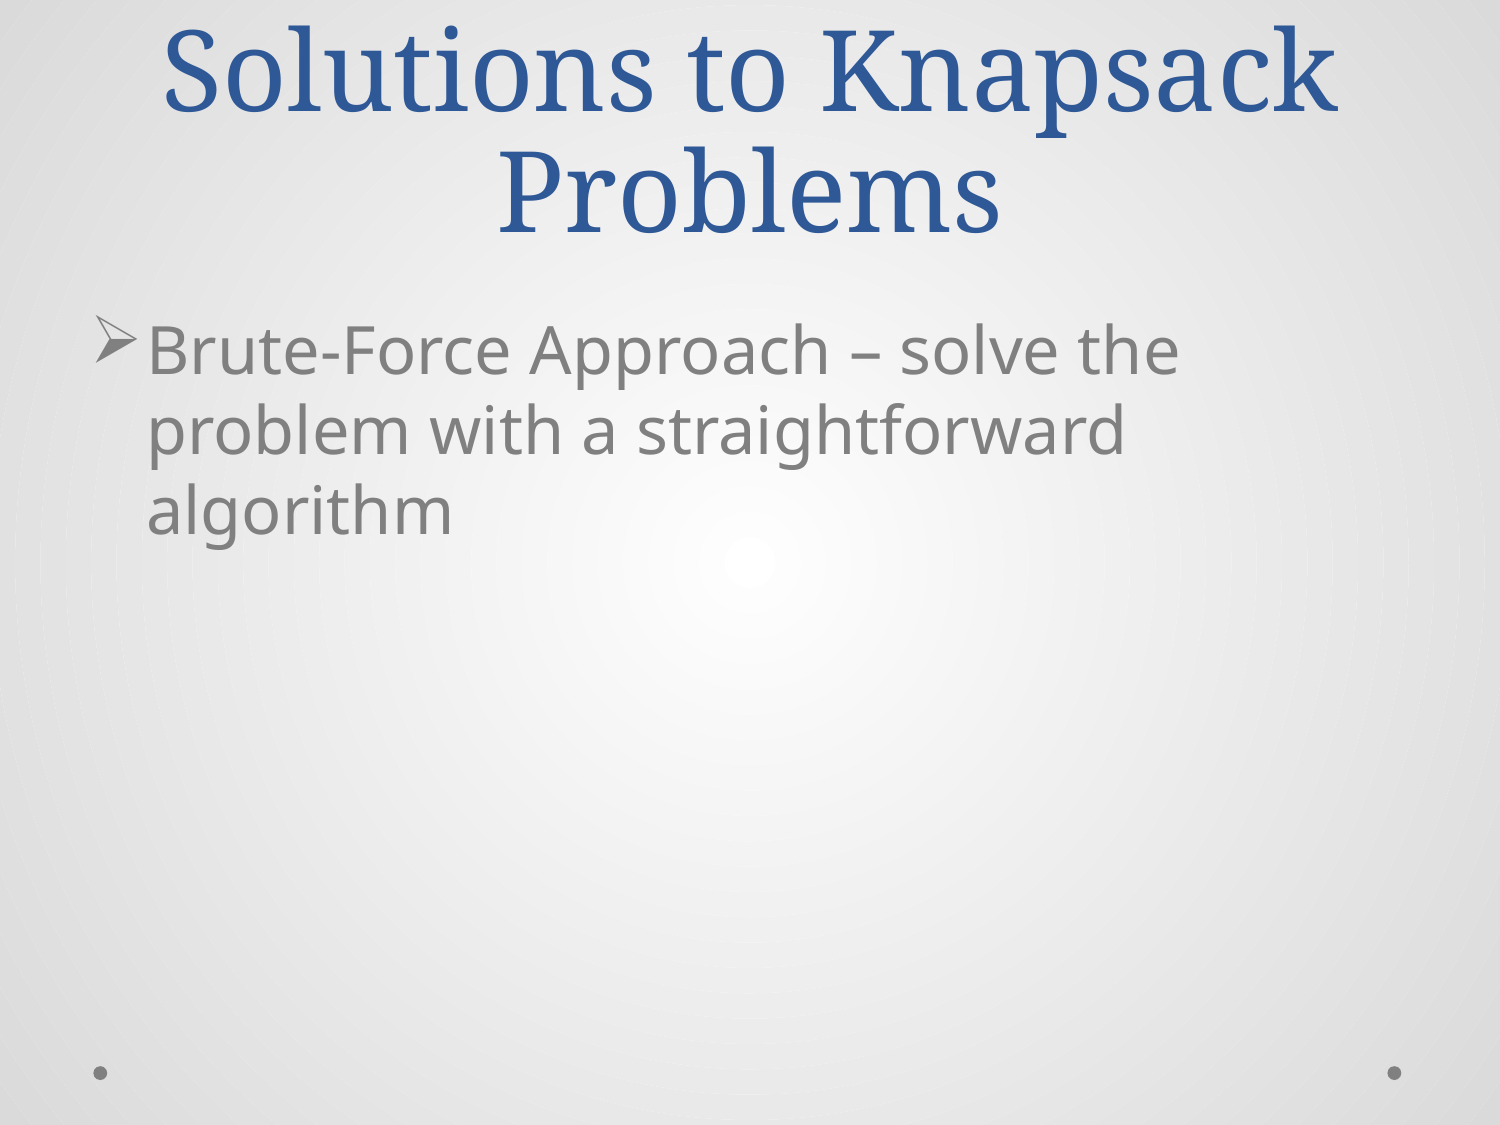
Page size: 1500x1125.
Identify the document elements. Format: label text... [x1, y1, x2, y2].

title Solutions to Knapsack Problems [75, 0, 1425, 263]
list Brute-Force Approach – solve the problem with a straightforward algorithm [75, 299, 1425, 1005]
